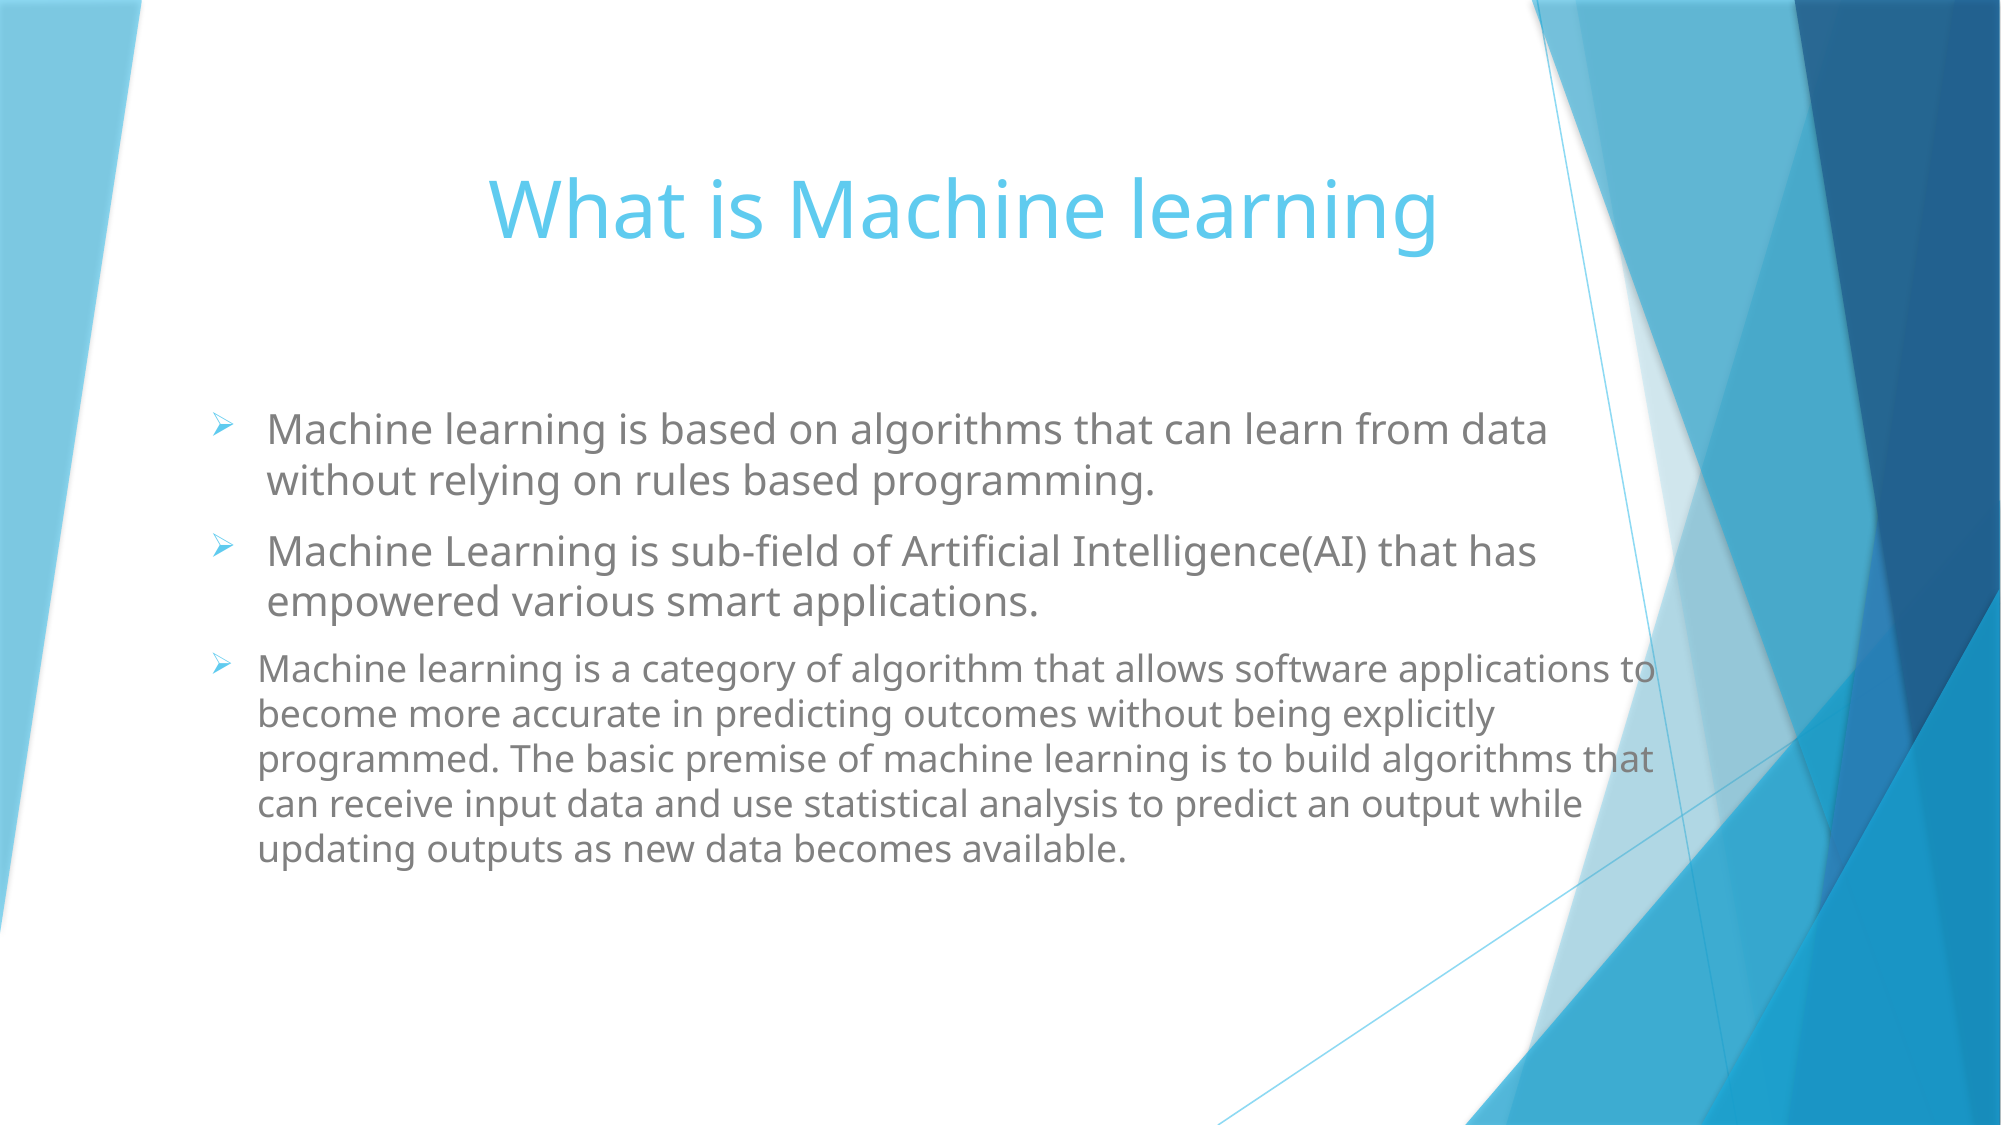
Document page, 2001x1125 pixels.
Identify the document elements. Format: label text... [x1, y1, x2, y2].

title What is Machine learning [457, 59, 1457, 263]
subtitle Machine learning is based on algorithms that can learn from data without relying on rules based programming. Machine Learning is sub-ﬁeld of Artiﬁcial Intelligence(AI) that has empowered various smart applications. Machine learning is a category of algorithm that allows software applications to become more accurate in predicting outcomes without being explicitly programmed. The basic premise of machine learning is to build algorithms that can receive input data and use statistical analysis to predict an output while updating outputs as new data becomes available. [195, 324, 1696, 985]
